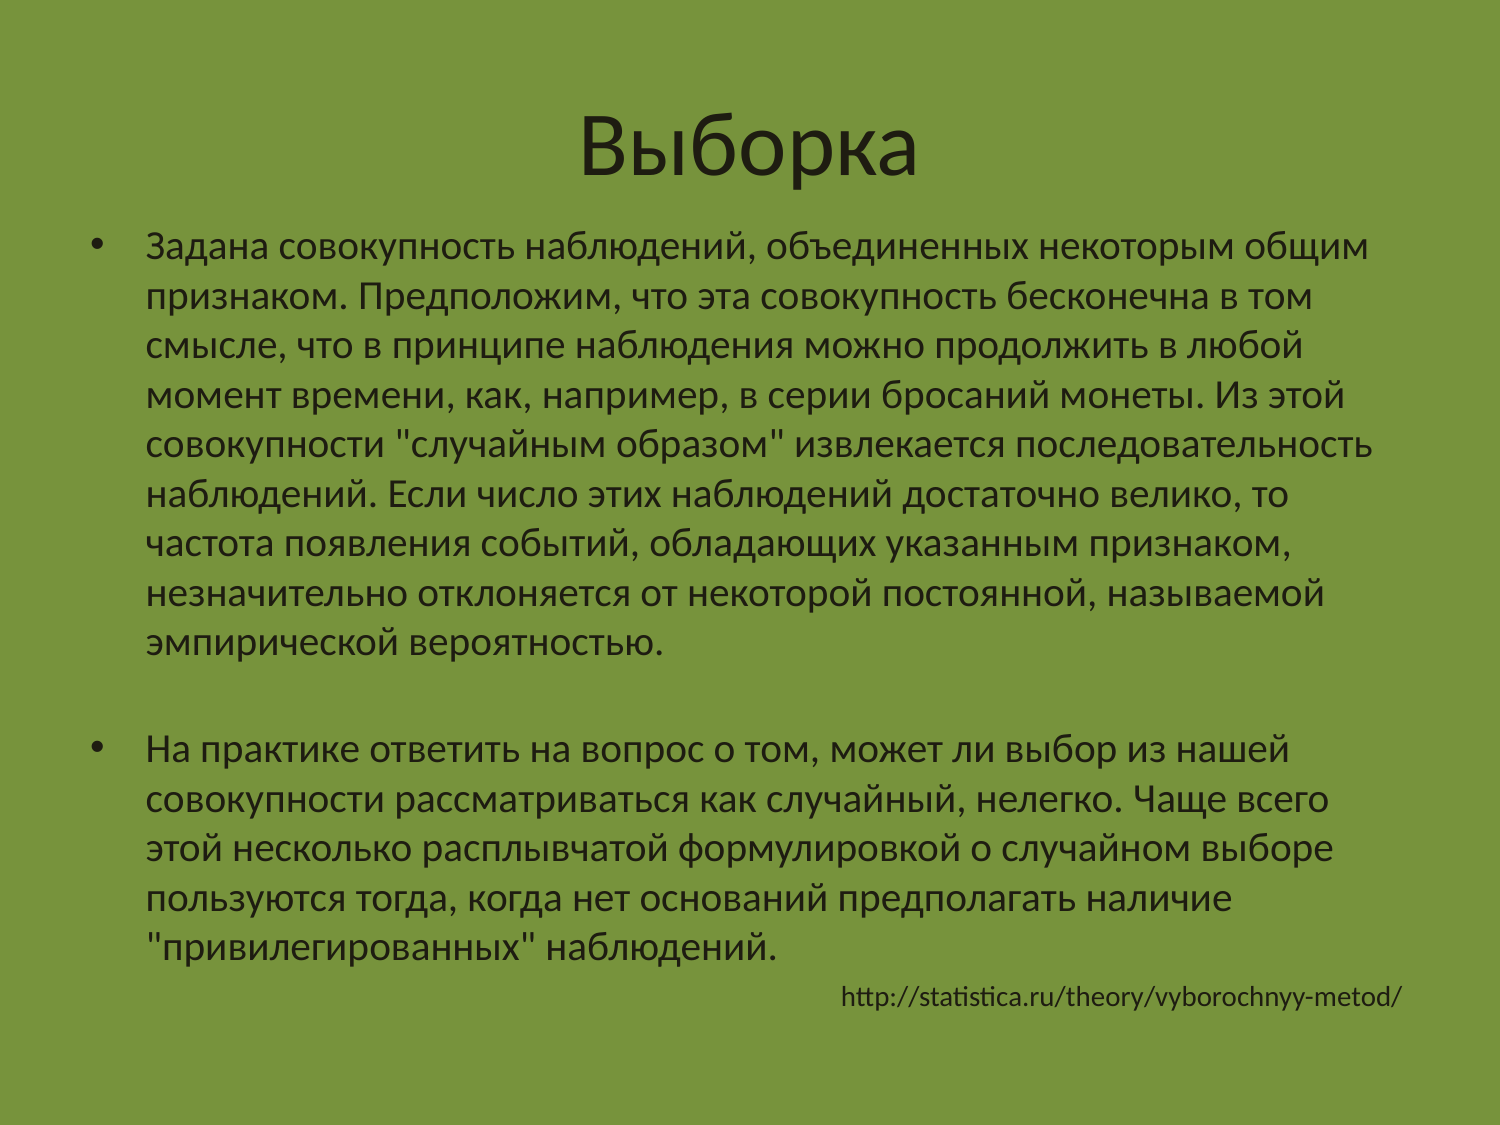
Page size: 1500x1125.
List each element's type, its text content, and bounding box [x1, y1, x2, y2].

list Задана совокупность наблюдений, объединенных некоторым общим признаком. Предположим, что эта совокупность бесконечна в том смысле, что в принципе наблюдения можно продолжить в любой момент времени, как, например, в серии бросаний монеты. Из этой совокупности "случайным образом" извлекается последовательность наблюдений. Если число этих наблюдений достаточно велико, то частота появления событий, обладающих указанным признаком, незначительно отклоняется от некоторой постоянной, называемой эмпирической вероятностью. На практике ответить на вопрос о том, может ли выбор из нашей совокупности рассматриваться как случайный, нелегко. Чаще всего этой несколько расплывчатой формулировкой о случайном выборе пользуются тогда, когда нет оснований предполагать наличие "привилегированных" наблюдений. http://statistica.ru/theory/vyborochnyy-metod/ [75, 210, 1425, 1079]
title Выборка [75, 45, 1425, 210]
